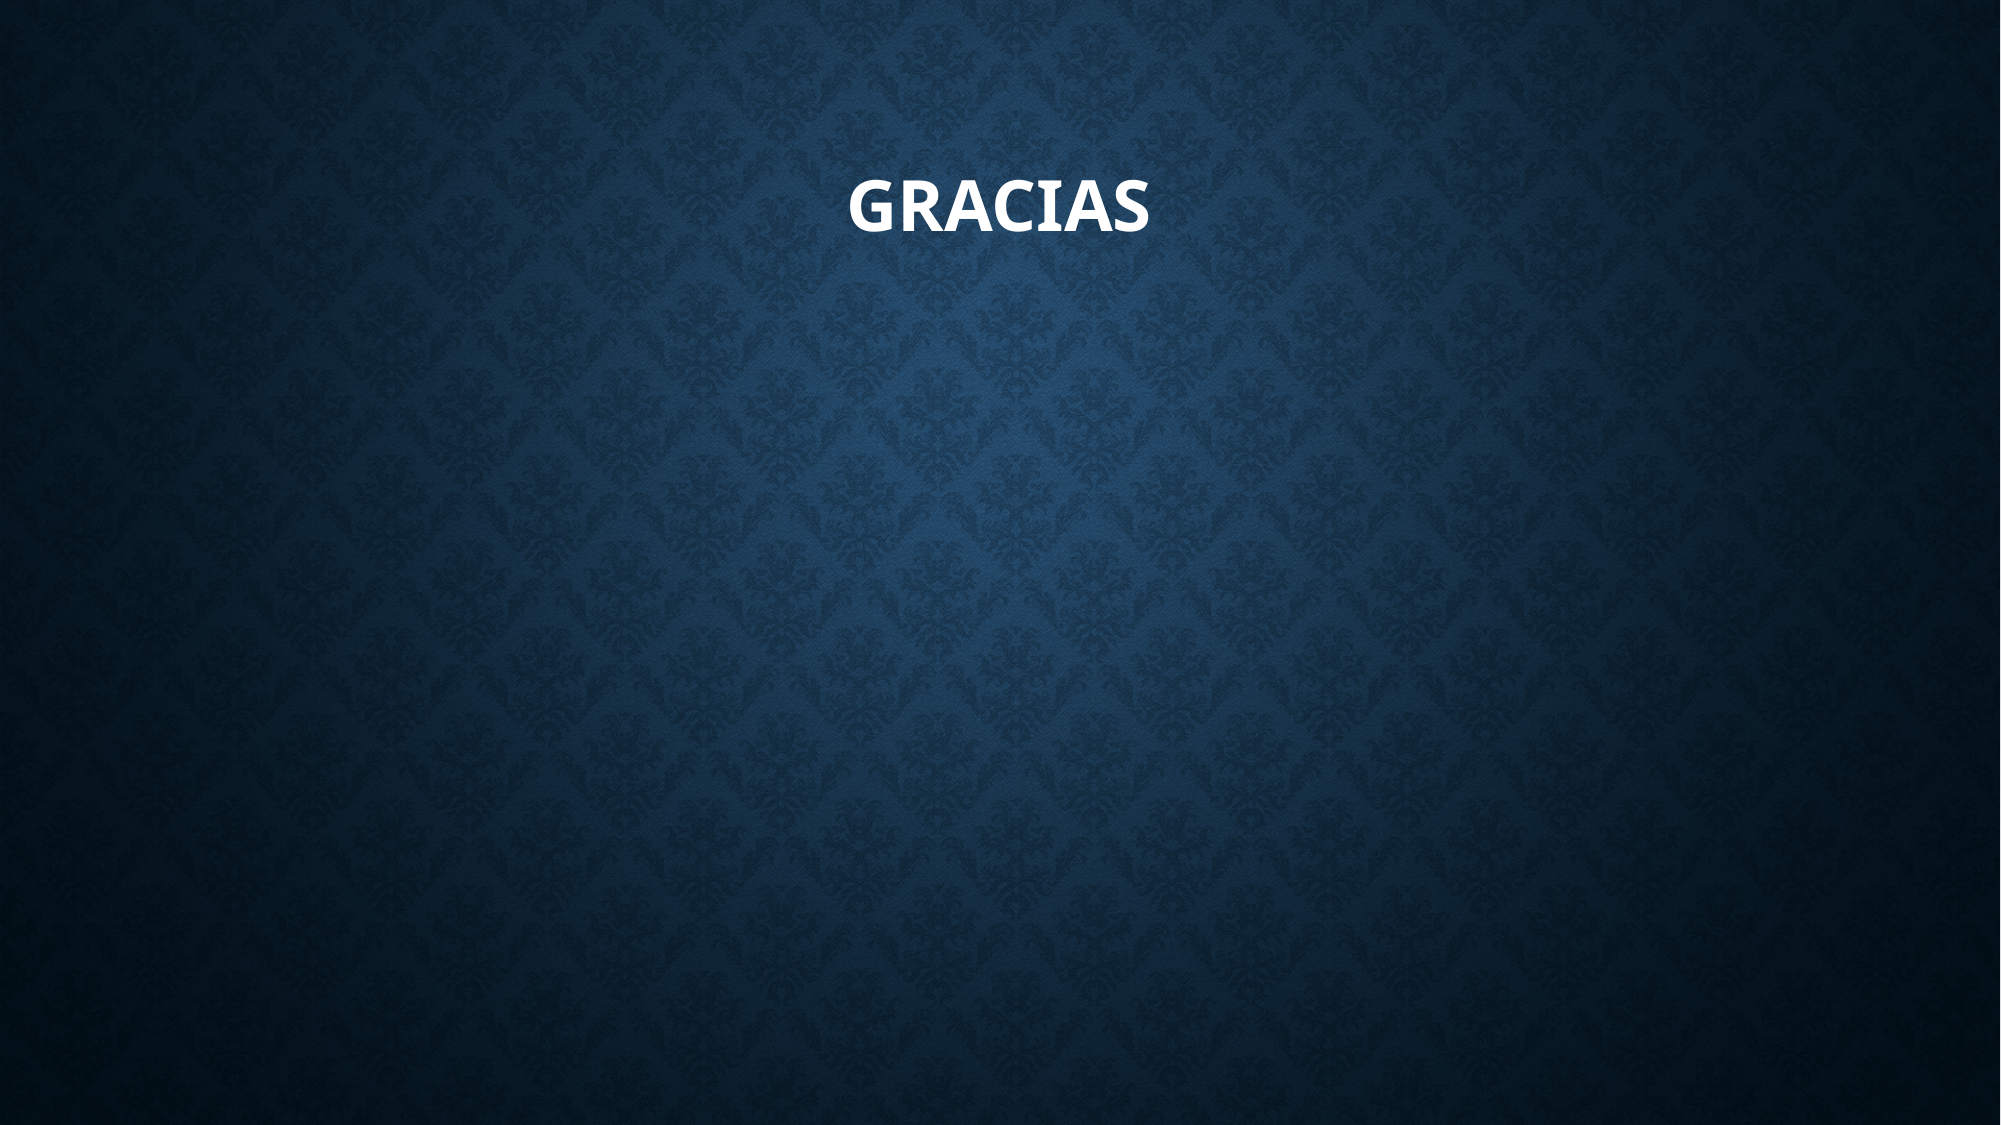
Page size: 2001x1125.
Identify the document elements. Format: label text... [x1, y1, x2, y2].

title GRacias [149, 99, 1849, 318]
